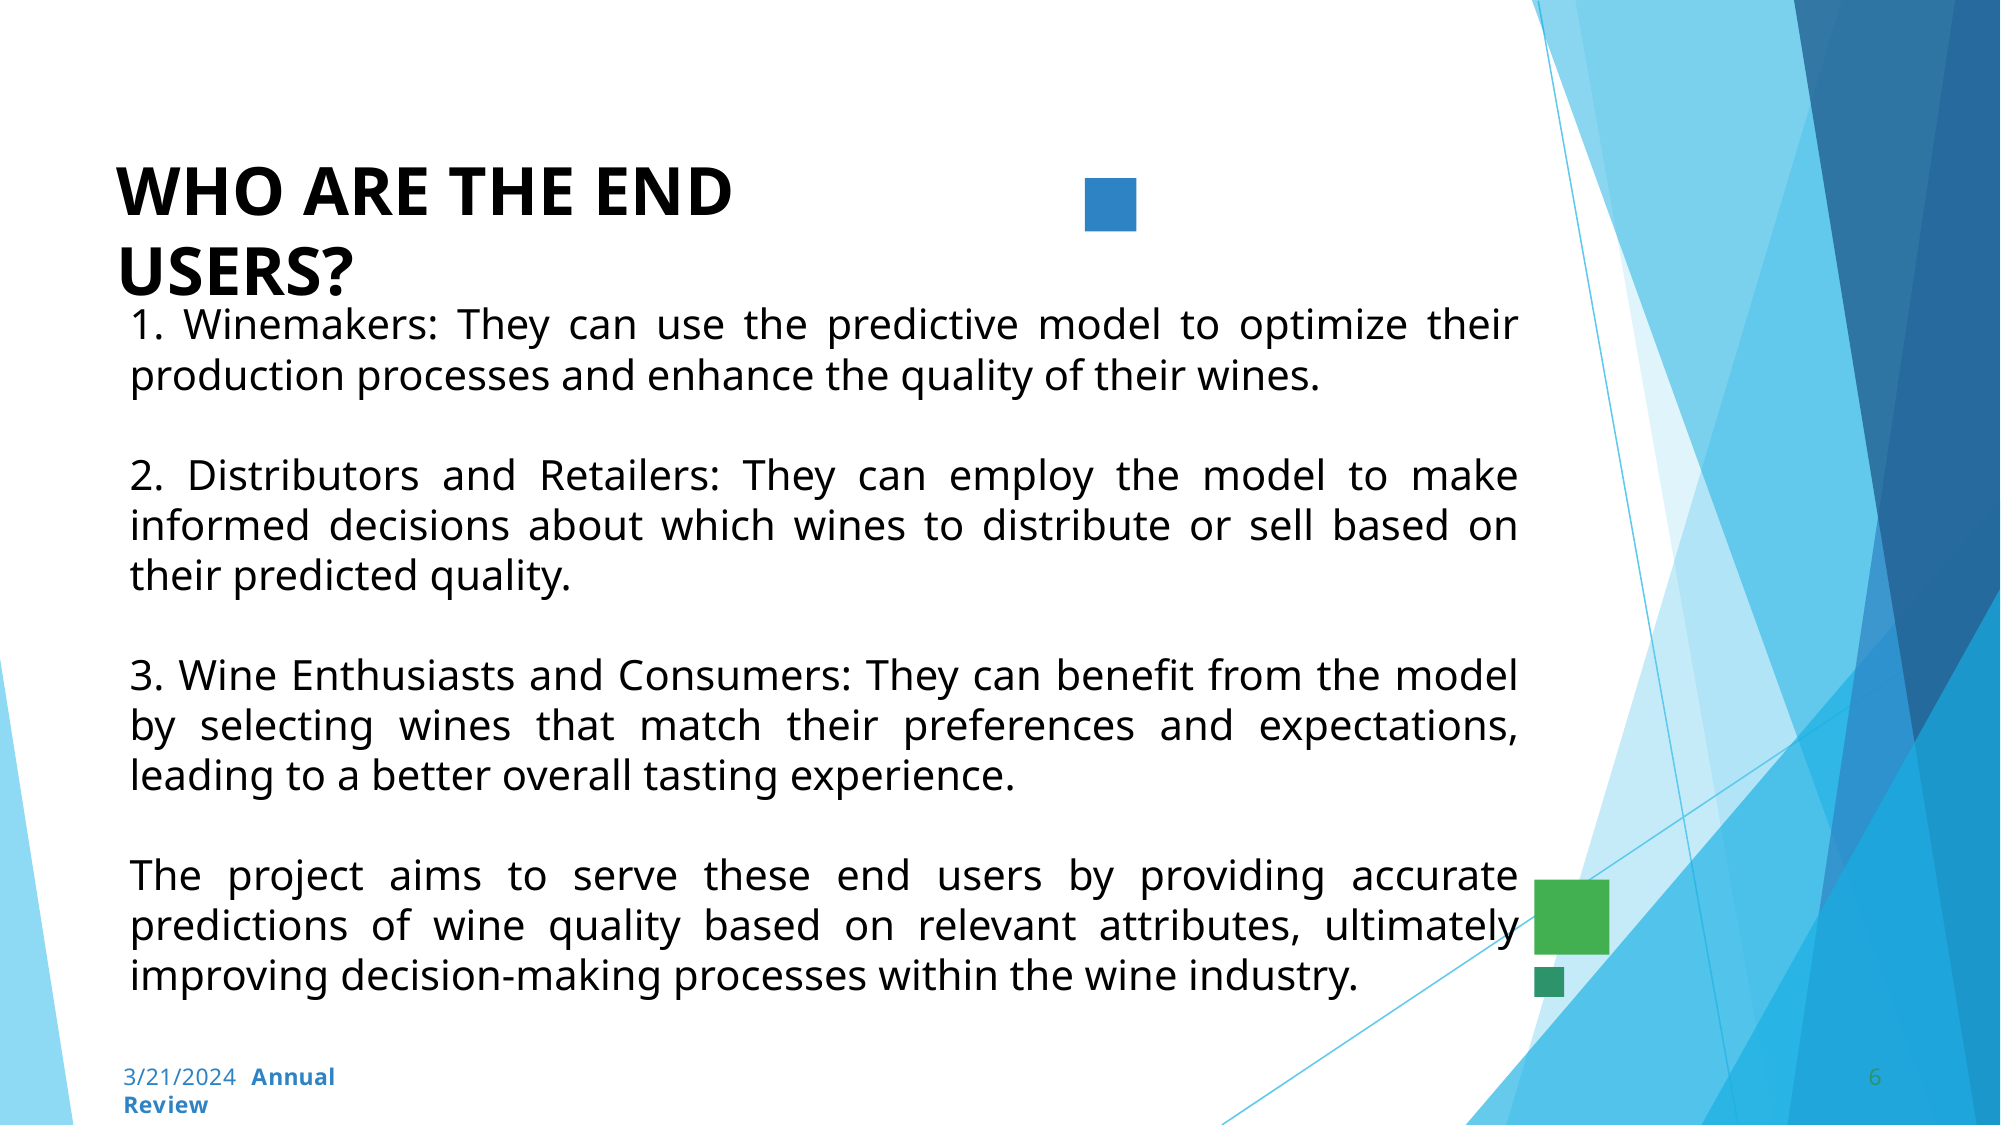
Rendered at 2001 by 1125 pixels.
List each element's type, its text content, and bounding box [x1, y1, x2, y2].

text_box [1535, 967, 1565, 997]
text_box [1084, 178, 1137, 232]
text_box 1. Winemakers: They can use the predictive model to optimize their production processes and enhance the quality of their wines. 2. Distributors and Retailers: They can employ the model to make informed decisions about which wines to distribute or sell based on their predicted quality. 3. Wine Enthusiasts and Consumers: They can benefit from the model by selecting wines that match their preferences and expectations, leading to a better overall tasting experience. The project aims to serve these end users by providing accurate predictions of wine quality based on relevant attributes, ultimately improving decision-making processes within the wine industry. [114, 291, 1535, 1007]
text_box 3/21/2024 Annual Review [121, 1101, 417, 1118]
picture [118, 1012, 477, 1093]
text_box [1535, 879, 1610, 955]
slide_number 6 [1862, 1061, 1888, 1125]
title WHO ARE THE END USERS? [114, 146, 938, 291]
